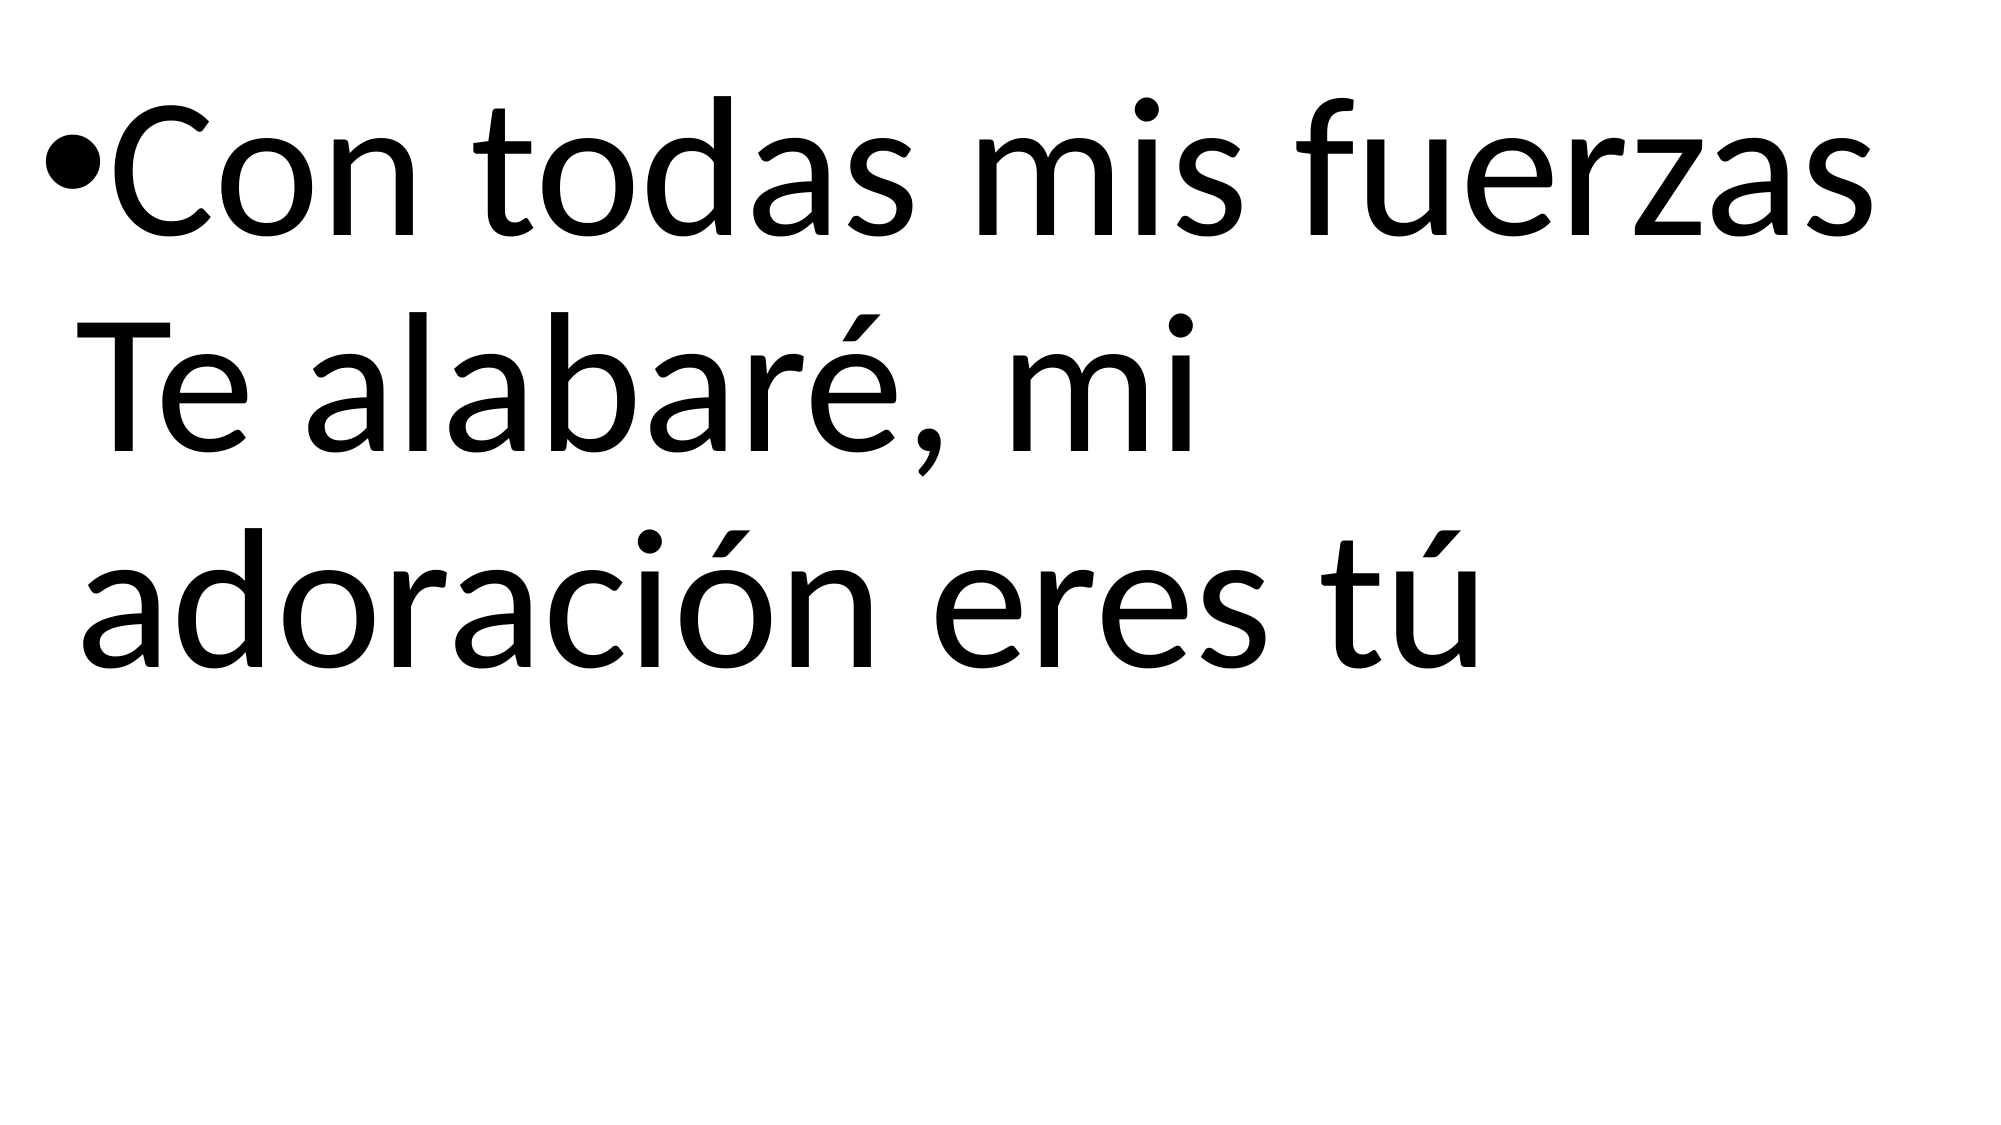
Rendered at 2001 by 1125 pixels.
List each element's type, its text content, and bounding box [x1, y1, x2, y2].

list Con todas mis fuerzas Te alabaré, mi adoración eres tú [23, 55, 1980, 1089]
